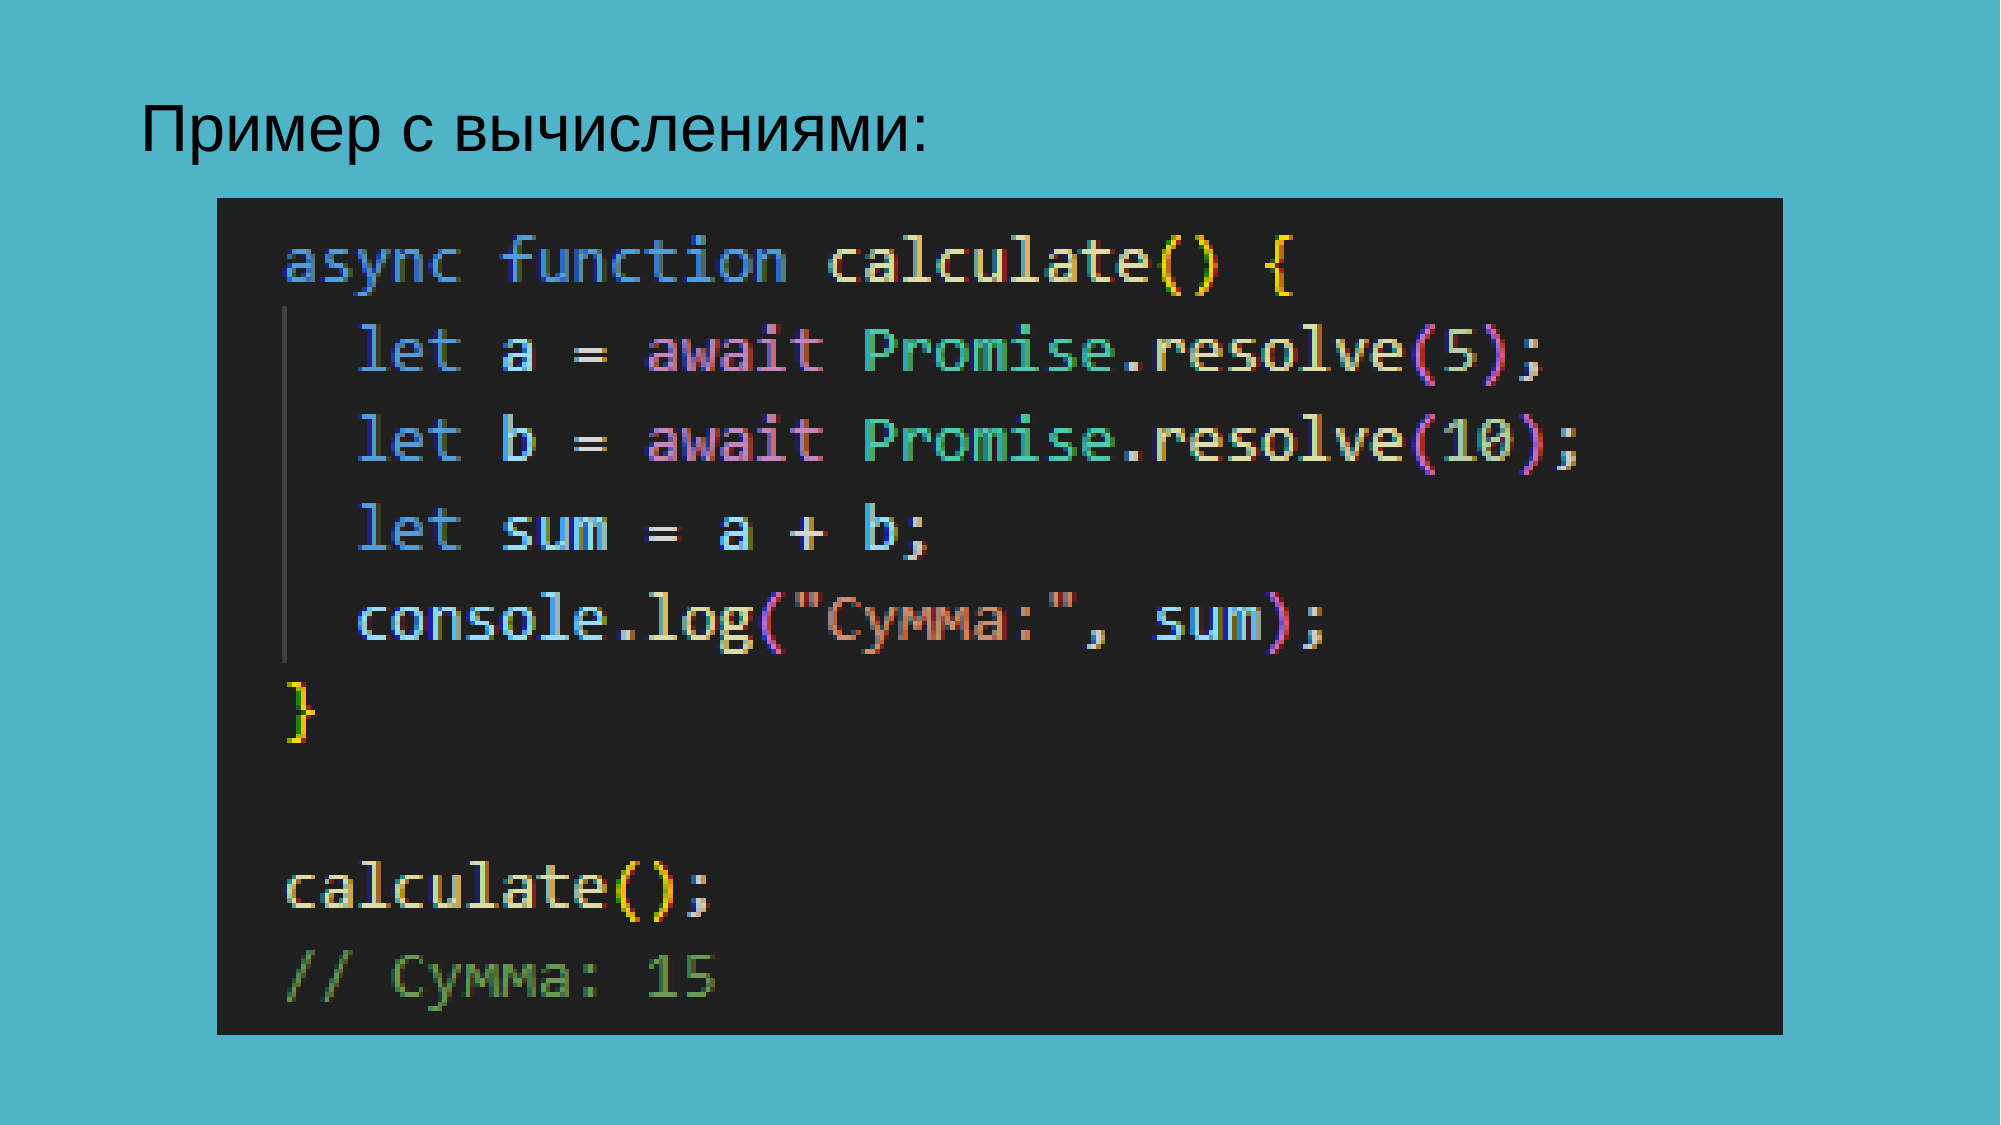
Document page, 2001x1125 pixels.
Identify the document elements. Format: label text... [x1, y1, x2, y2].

subtitle Пример с вычислениями: [125, 90, 1939, 1062]
picture [217, 198, 1783, 1036]
